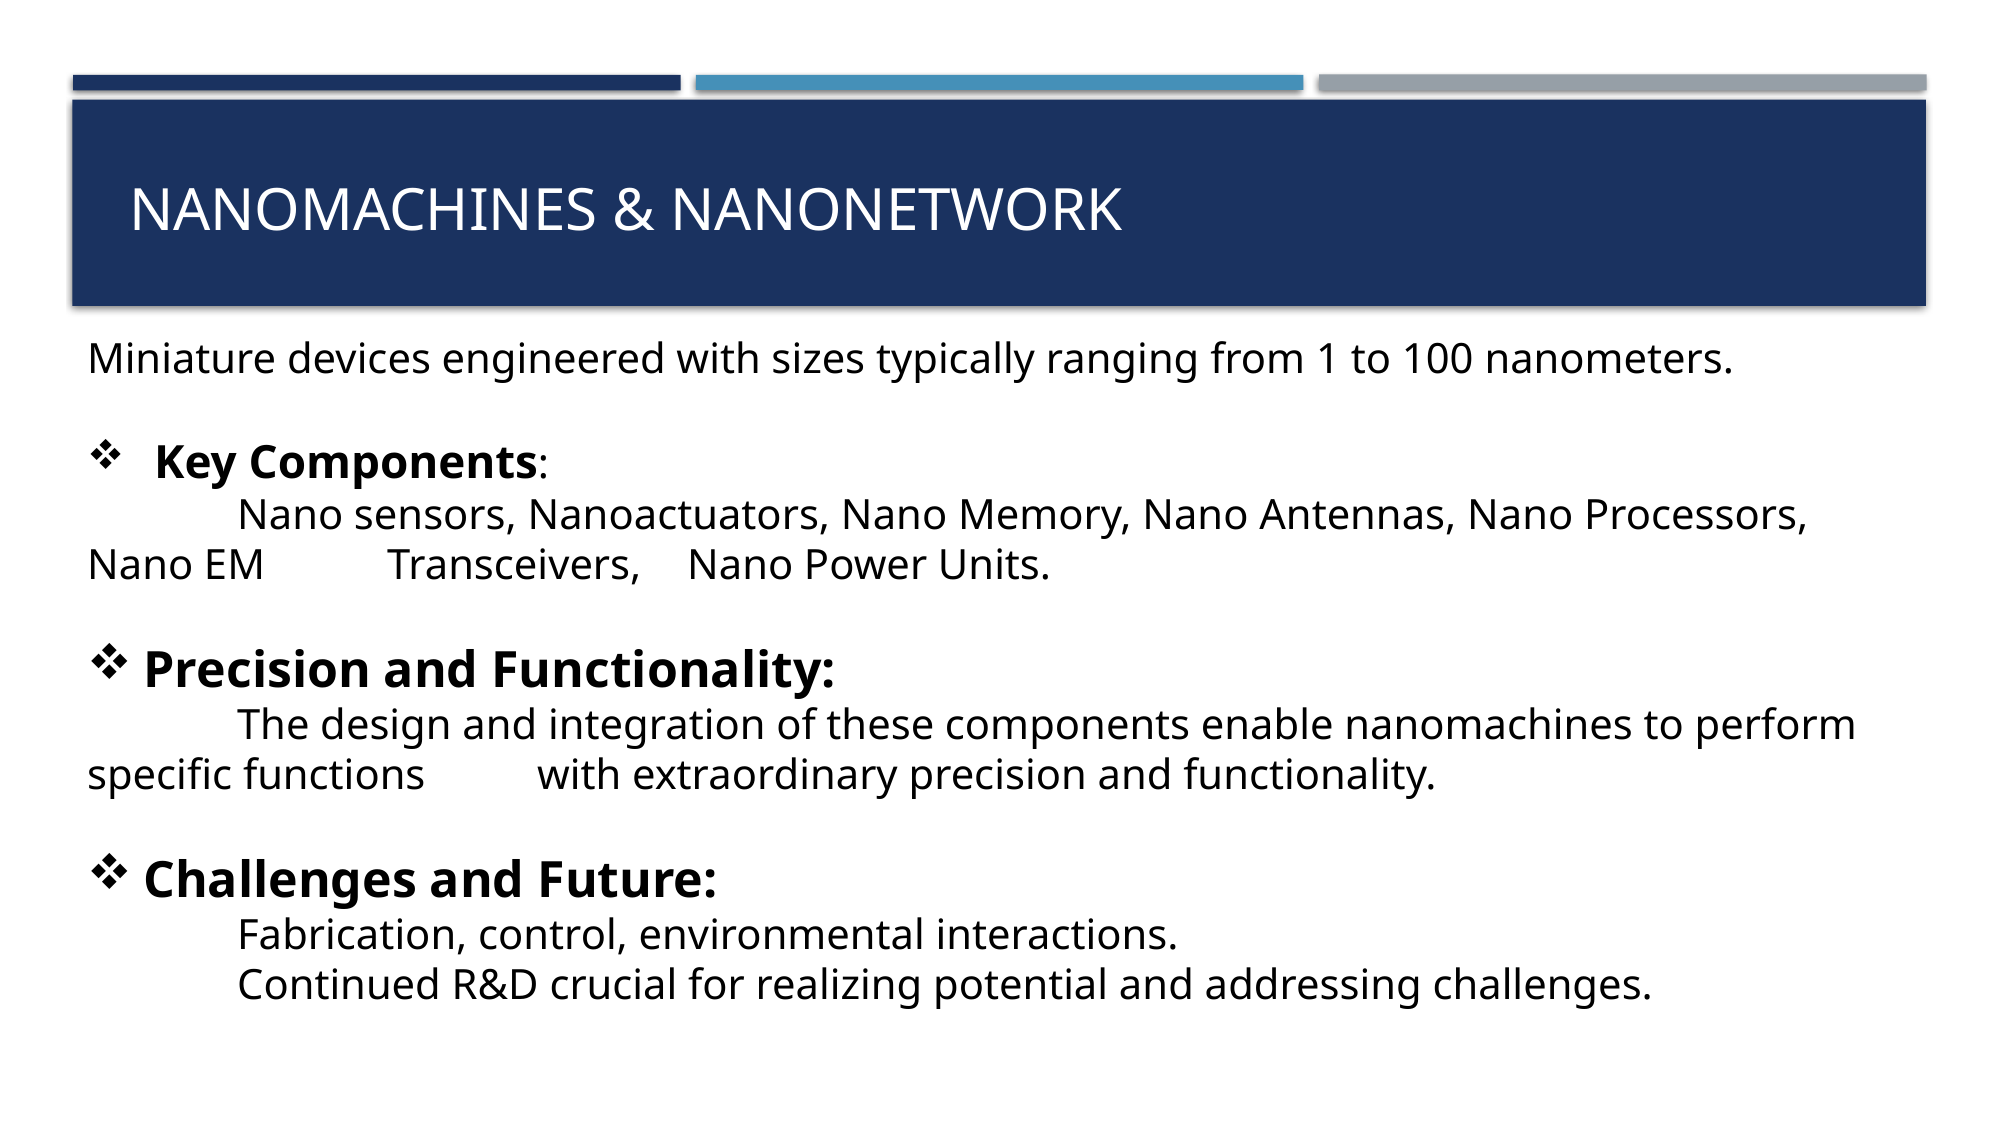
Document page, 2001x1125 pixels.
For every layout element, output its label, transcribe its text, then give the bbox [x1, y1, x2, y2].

text_box Miniature devices engineered with sizes typically ranging from 1 to 100 nanometers. Key Components: Nano sensors, Nanoactuators, Nano Memory, Nano Antennas, Nano Processors, Nano EM Transceivers, Nano Power Units. Precision and Functionality: The design and integration of these components enable nanomachines to perform specific functions with extraordinary precision and functionality. Challenges and Future: Fabrication, control, environmental interactions. Continued R&D crucial for realizing potential and addressing challenges. [72, 324, 1928, 1015]
title Nanomachines & Nanonetwork [114, 153, 1886, 251]
